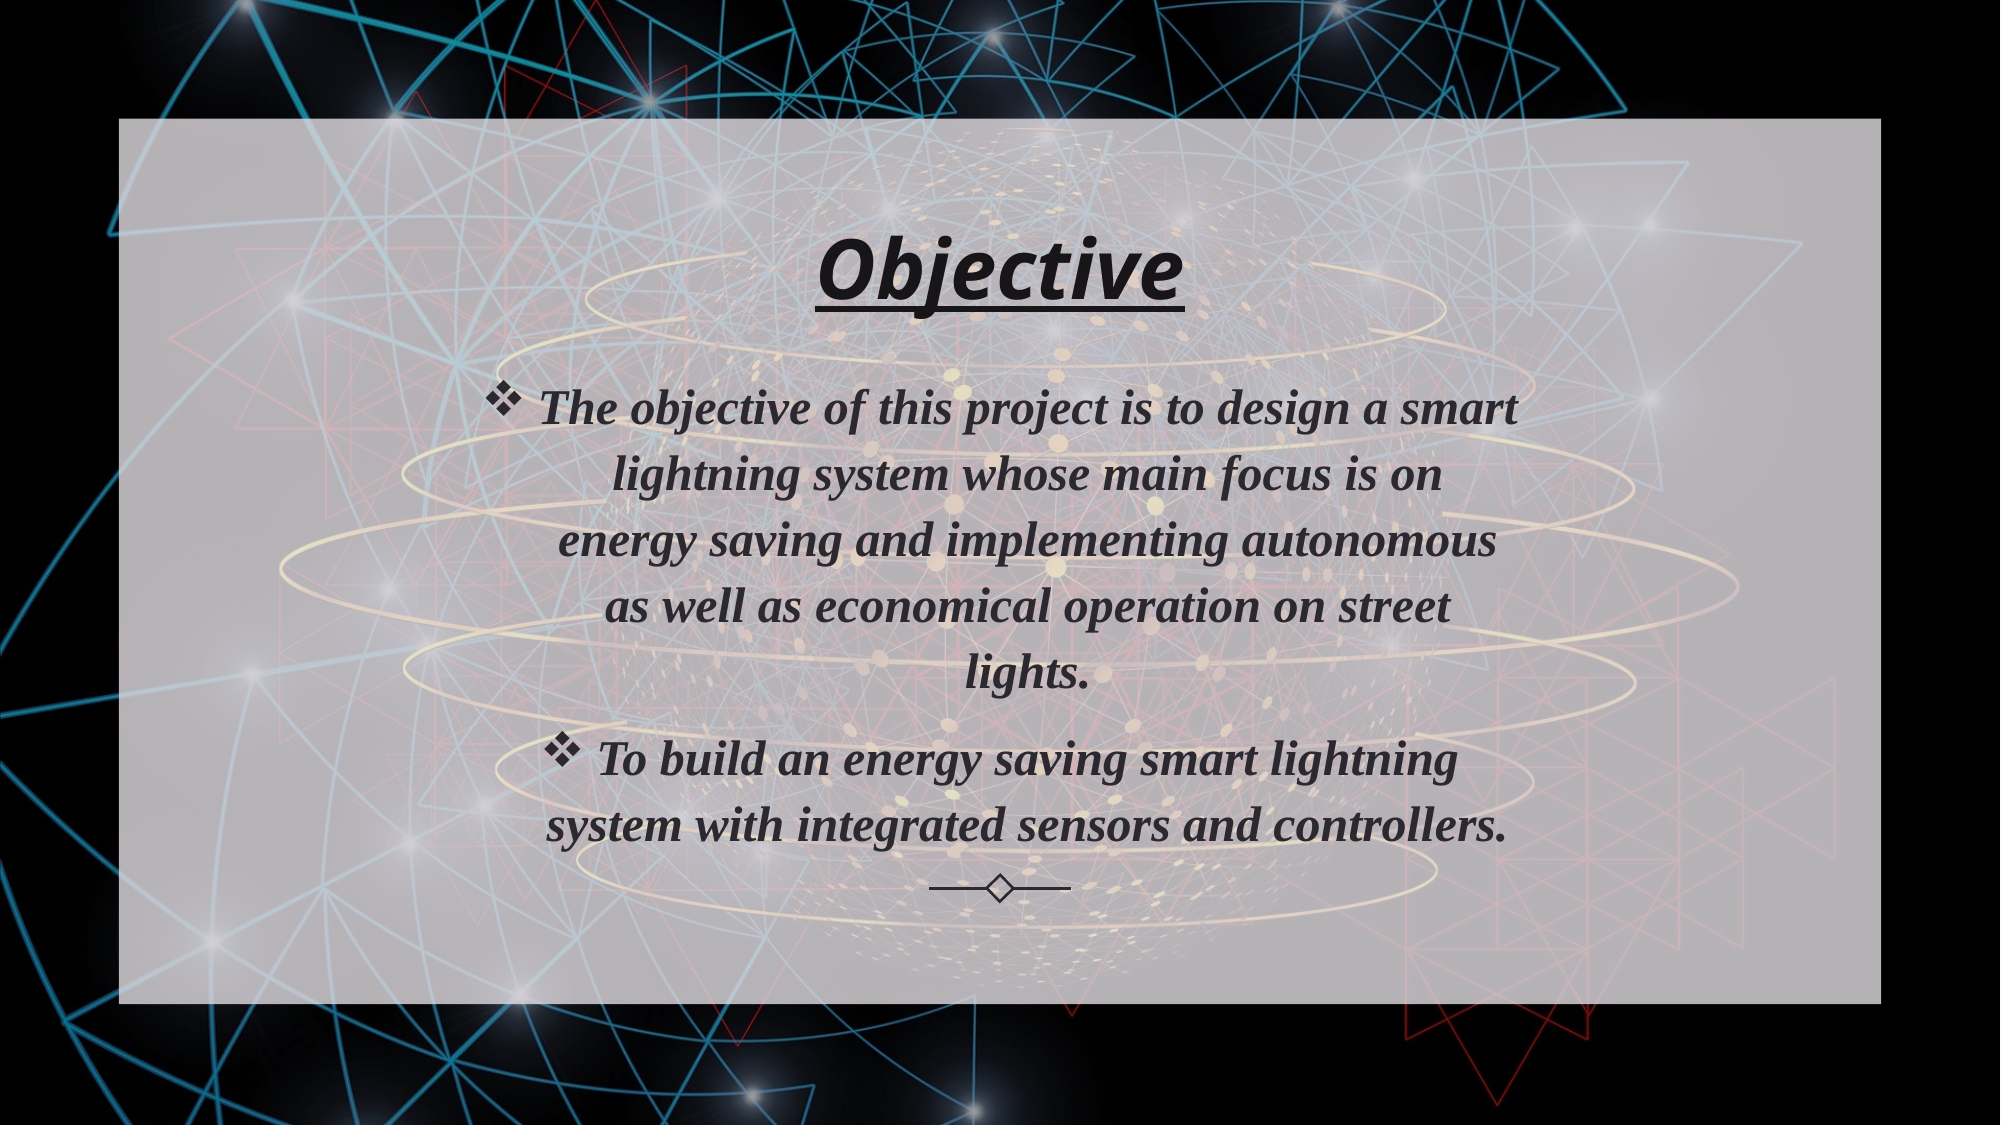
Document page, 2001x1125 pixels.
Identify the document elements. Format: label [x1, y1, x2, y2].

picture [0, 0, 2000, 1125]
text_box [928, 878, 1072, 898]
